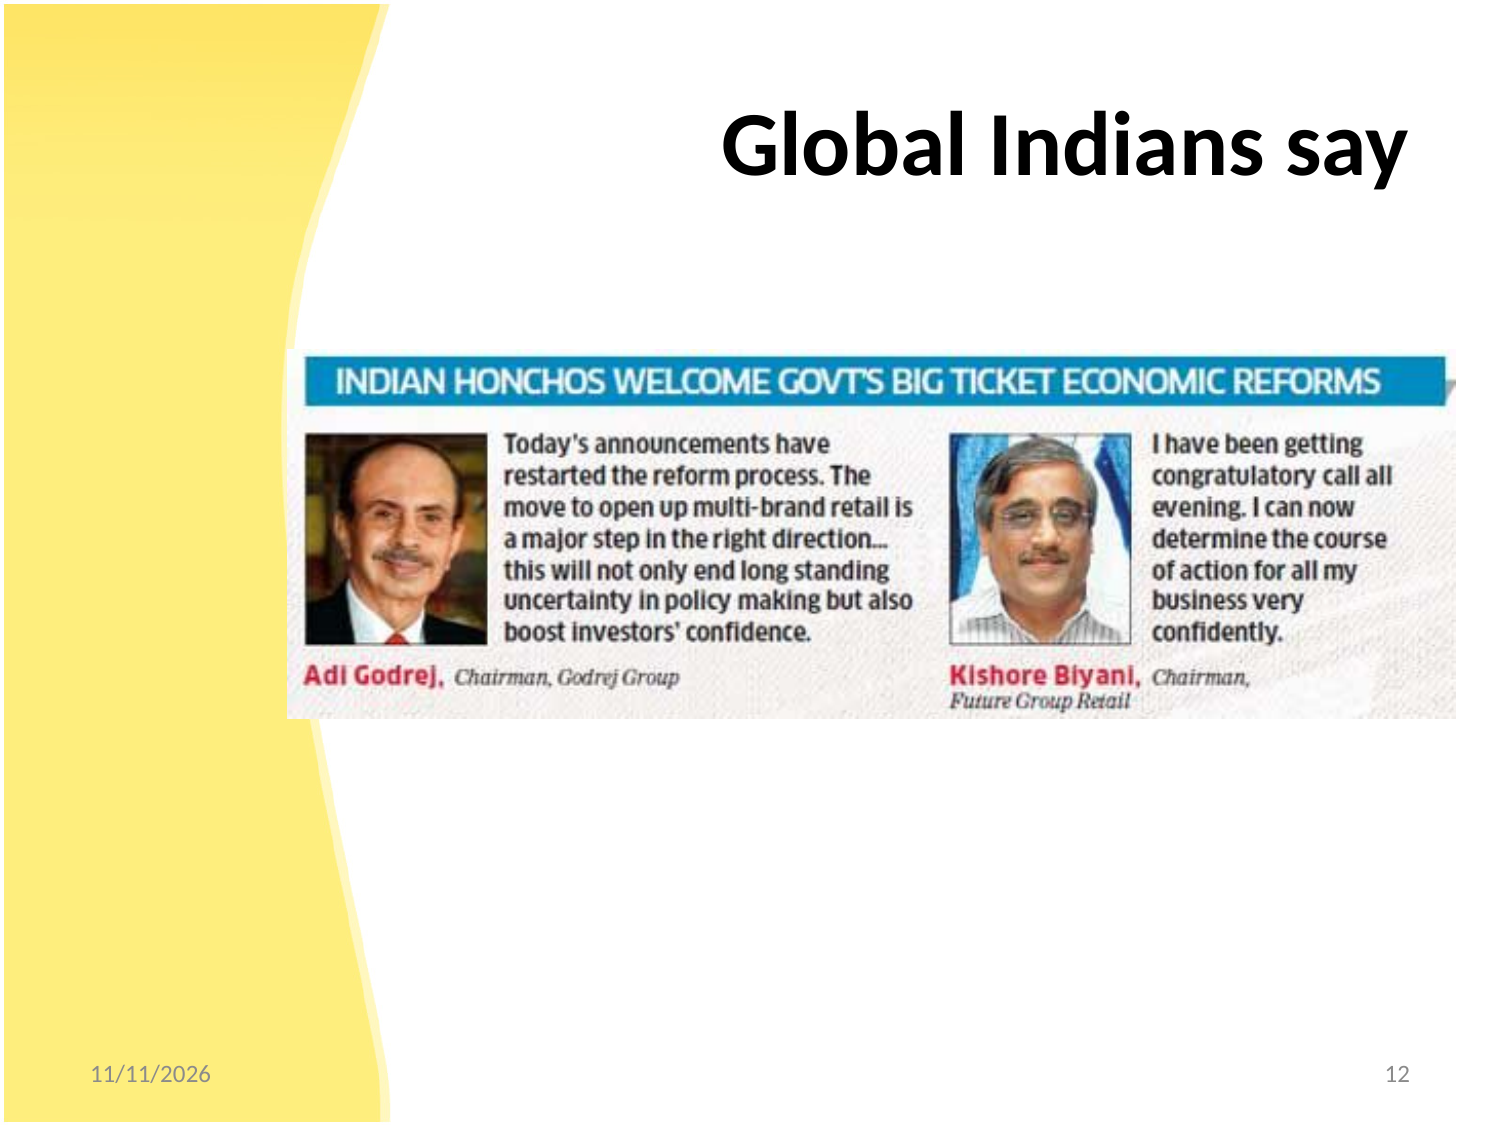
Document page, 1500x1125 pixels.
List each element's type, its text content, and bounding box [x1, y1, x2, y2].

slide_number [75, 1042, 425, 1103]
slide_number 12 [1074, 1042, 1425, 1103]
picture [0, 0, 1500, 1125]
title Global Indians say [74, 44, 1426, 233]
